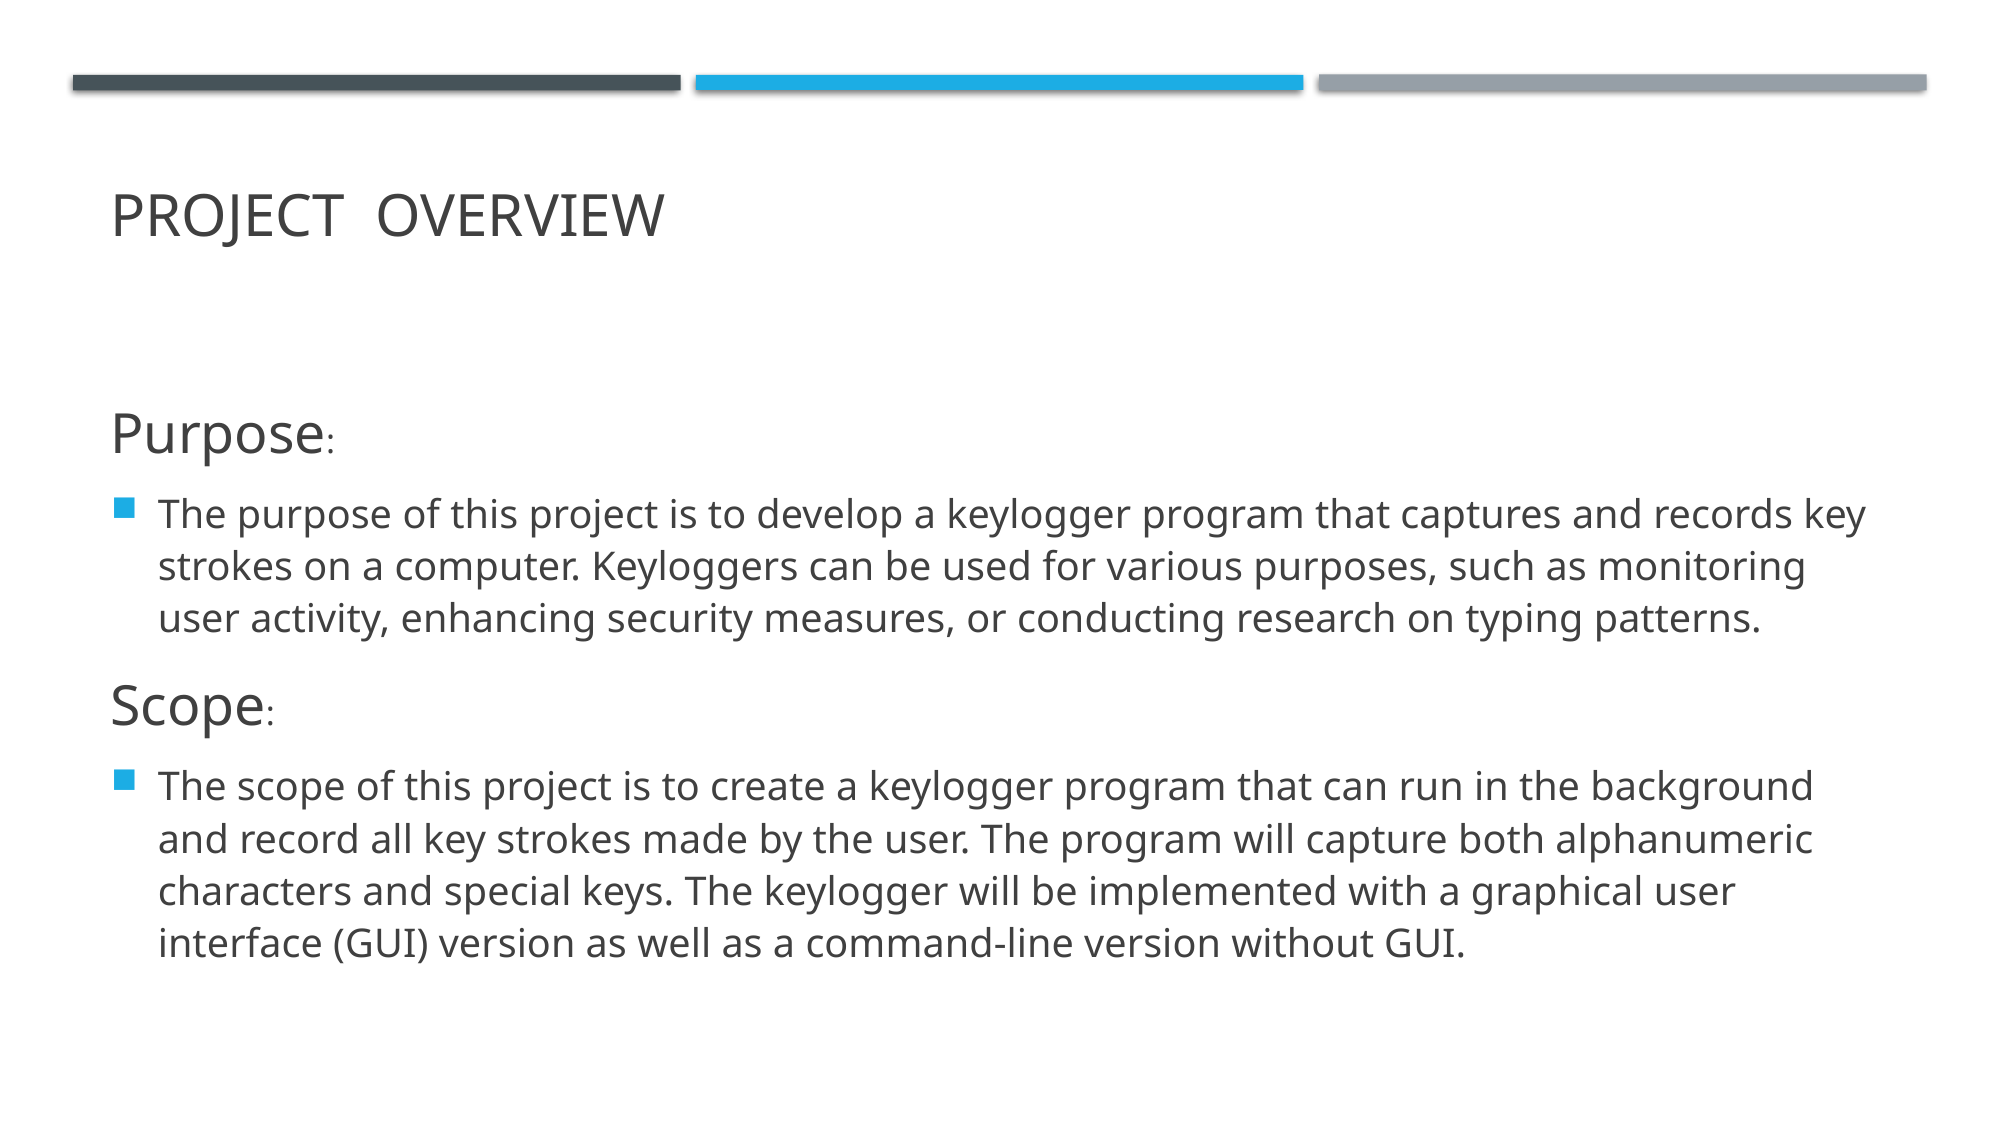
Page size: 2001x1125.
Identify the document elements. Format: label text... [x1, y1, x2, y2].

list Purpose: The purpose of this project is to develop a keylogger program that captures and records key strokes on a computer. Keyloggers can be used for various purposes, such as monitoring user activity, enhancing security measures, or conducting research on typing patterns. Scope: The scope of this project is to create a keylogger program that can run in the background and record all key strokes made by the user. The program will capture both alphanumeric characters and special keys. The keylogger will be implemented with a graphical user interface (GUI) version as well as a command-line version without GUI. [95, 383, 1905, 981]
title PROJECT OVERVIEW [95, 115, 1905, 311]
